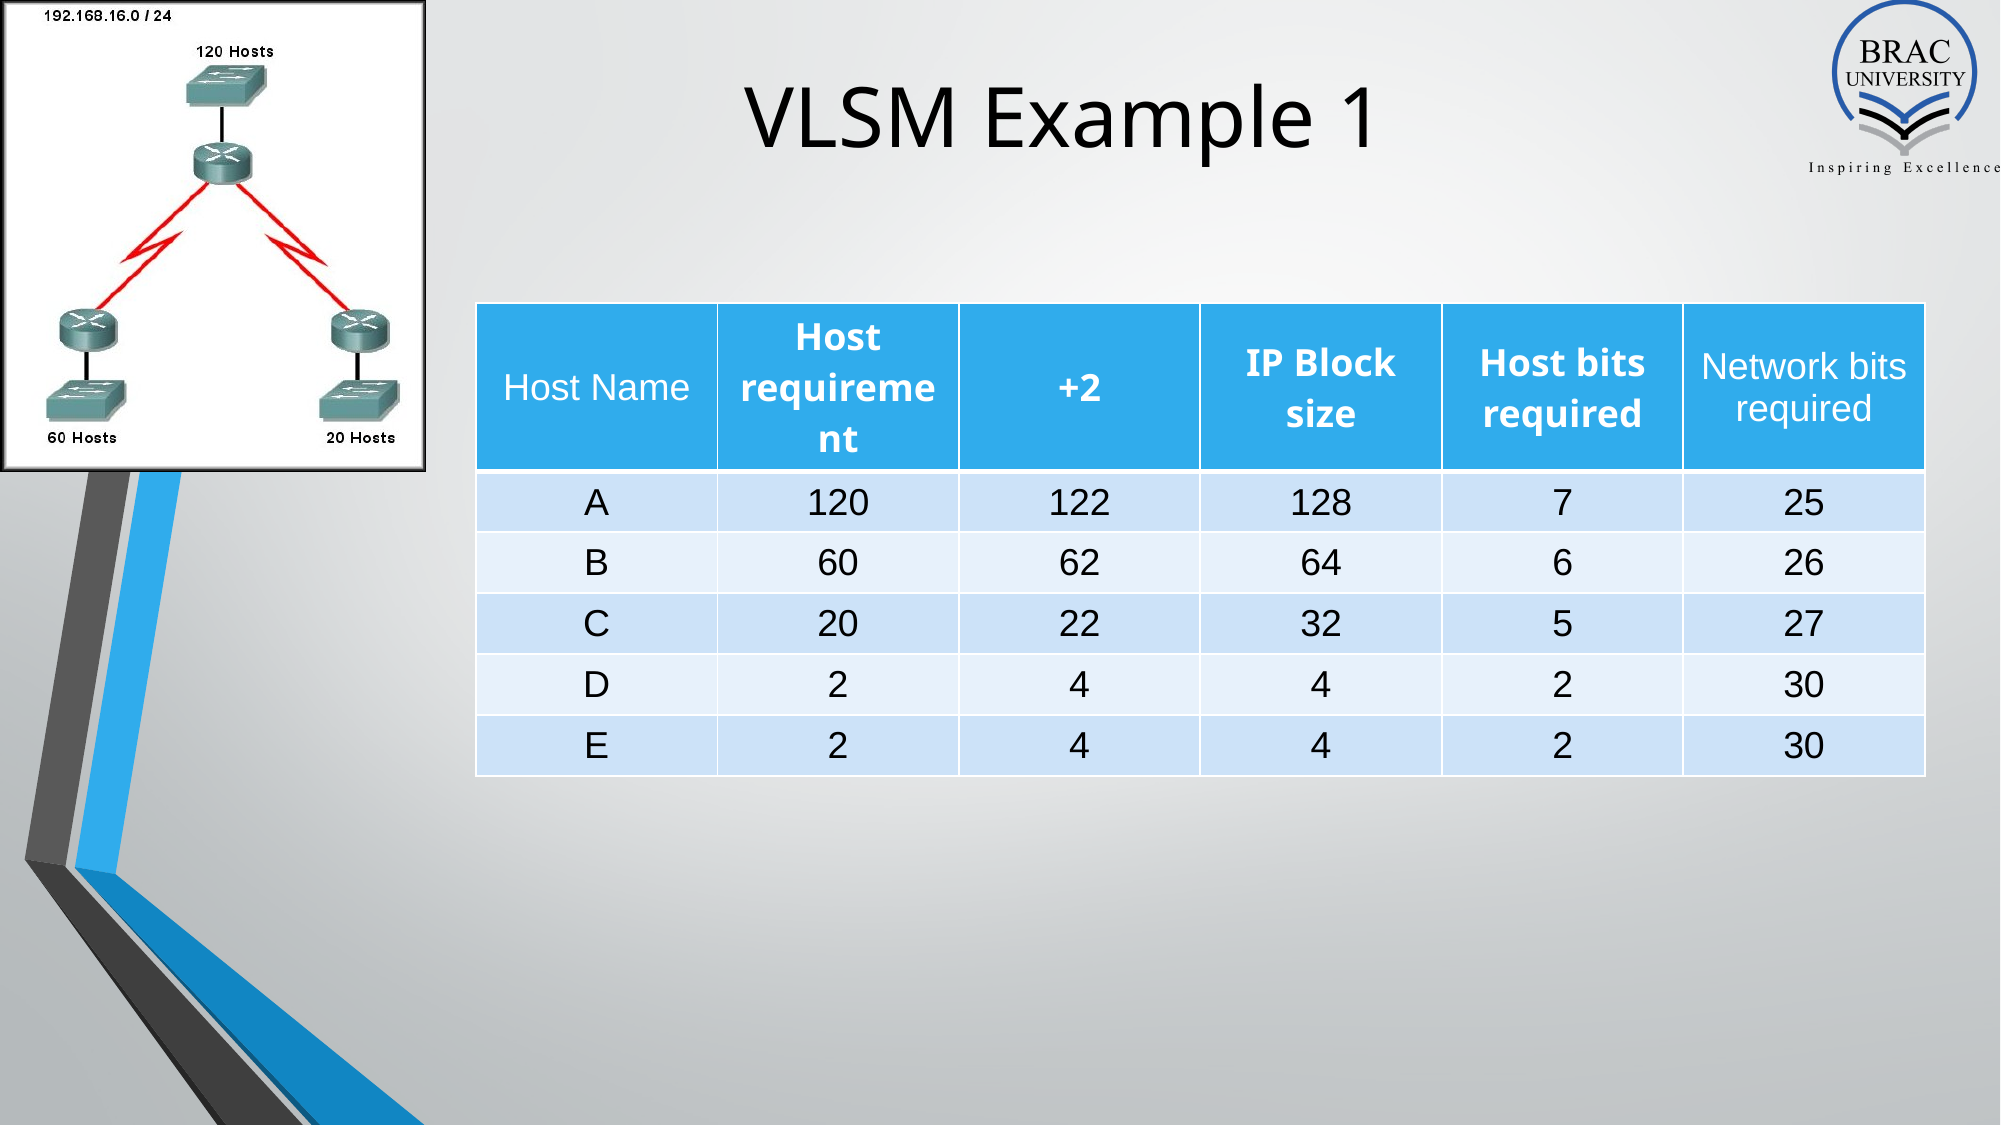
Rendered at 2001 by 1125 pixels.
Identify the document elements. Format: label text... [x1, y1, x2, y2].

table_cell 20 [718, 594, 958, 653]
table_cell 62 [960, 533, 1199, 592]
table_header Host requirement [718, 304, 958, 469]
table_header Host Name [477, 304, 717, 469]
table_cell 5 [1443, 594, 1682, 653]
table_cell 7 [1443, 474, 1682, 531]
table_cell 2 [718, 655, 958, 714]
table_cell 4 [1201, 655, 1441, 714]
table_cell 120 [718, 474, 958, 531]
table_cell 4 [960, 716, 1199, 775]
picture [0, 0, 2001, 1125]
table_header IP Block size [1201, 304, 1441, 469]
table_cell B [477, 533, 717, 592]
table_header +2 [960, 304, 1199, 469]
table_cell 30 [1684, 655, 1924, 714]
title VLSM Example 1 [430, 53, 1803, 175]
table_cell 30 [1684, 716, 1924, 775]
table_cell 25 [1684, 474, 1924, 531]
table_cell 2 [1443, 716, 1682, 775]
table_cell 128 [1201, 474, 1441, 531]
table_cell 122 [960, 474, 1199, 531]
table_cell 4 [1201, 716, 1441, 775]
table_cell 6 [1443, 533, 1682, 592]
table_cell 64 [1201, 533, 1441, 592]
table_cell E [477, 716, 717, 775]
table_cell A [477, 474, 717, 531]
table_header Host bits required [1443, 304, 1682, 469]
table_cell D [477, 655, 717, 714]
table_cell 32 [1201, 594, 1441, 653]
table_cell 26 [1684, 533, 1924, 592]
table_cell 2 [1443, 655, 1682, 714]
table_cell 27 [1684, 594, 1924, 653]
table_cell 2 [718, 716, 958, 775]
table_cell C [477, 594, 717, 653]
table_cell 60 [718, 533, 958, 592]
table_header Network bits required [1684, 304, 1924, 469]
table_cell 22 [960, 594, 1199, 653]
table_cell 4 [960, 655, 1199, 714]
